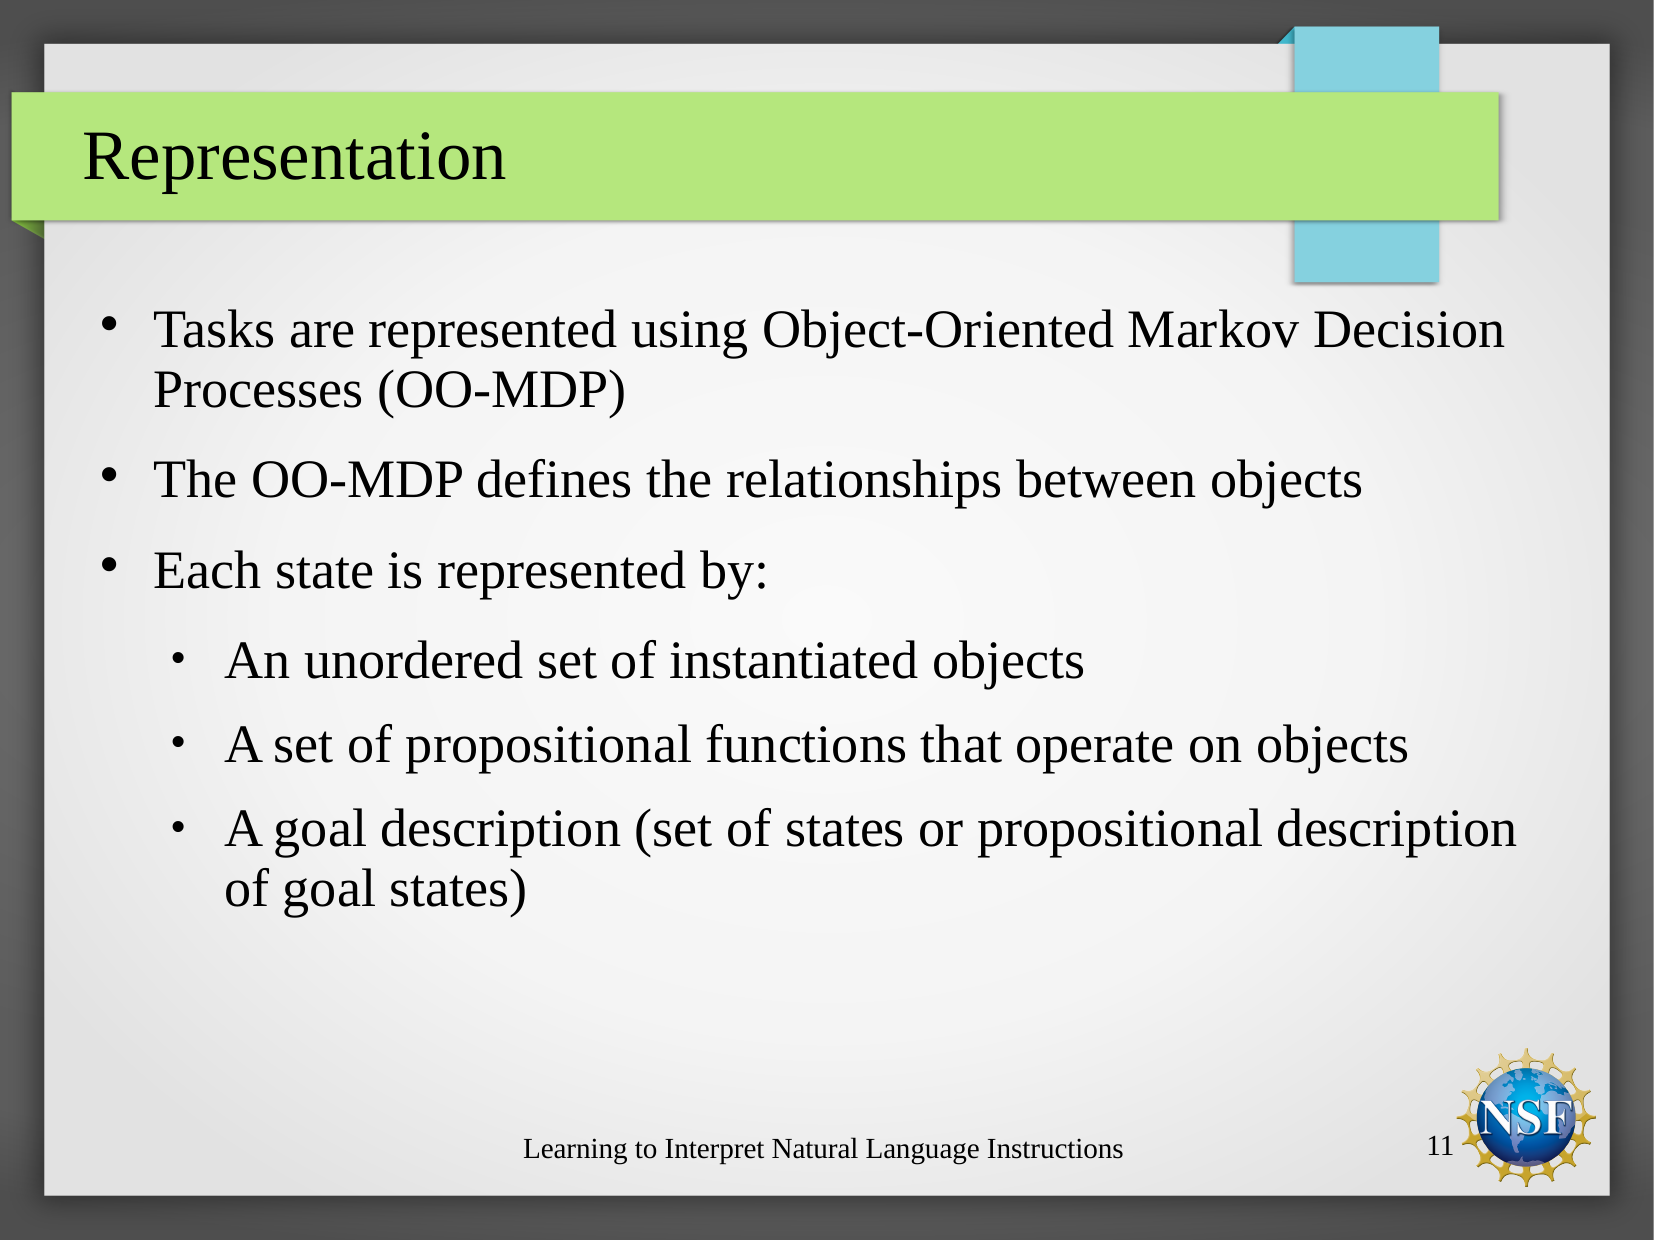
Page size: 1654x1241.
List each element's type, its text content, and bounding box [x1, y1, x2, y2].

footer Learning to Interpret Natural Language Instructions [467, 1129, 1178, 1216]
list Tasks are represented using Object-Oriented Markov Decision Processes (OO-MDP) The OO-MDP defines the relationships between objects Each state is represented by: An unordered set of instantiated objects A set of propositional functions that operate on objects A goal description (set of states or propositional description of goal states) [82, 295, 1572, 1015]
title Representation [82, 94, 1264, 213]
picture [0, 0, 1654, 1240]
slide_number 11 [1178, 1129, 1455, 1216]
